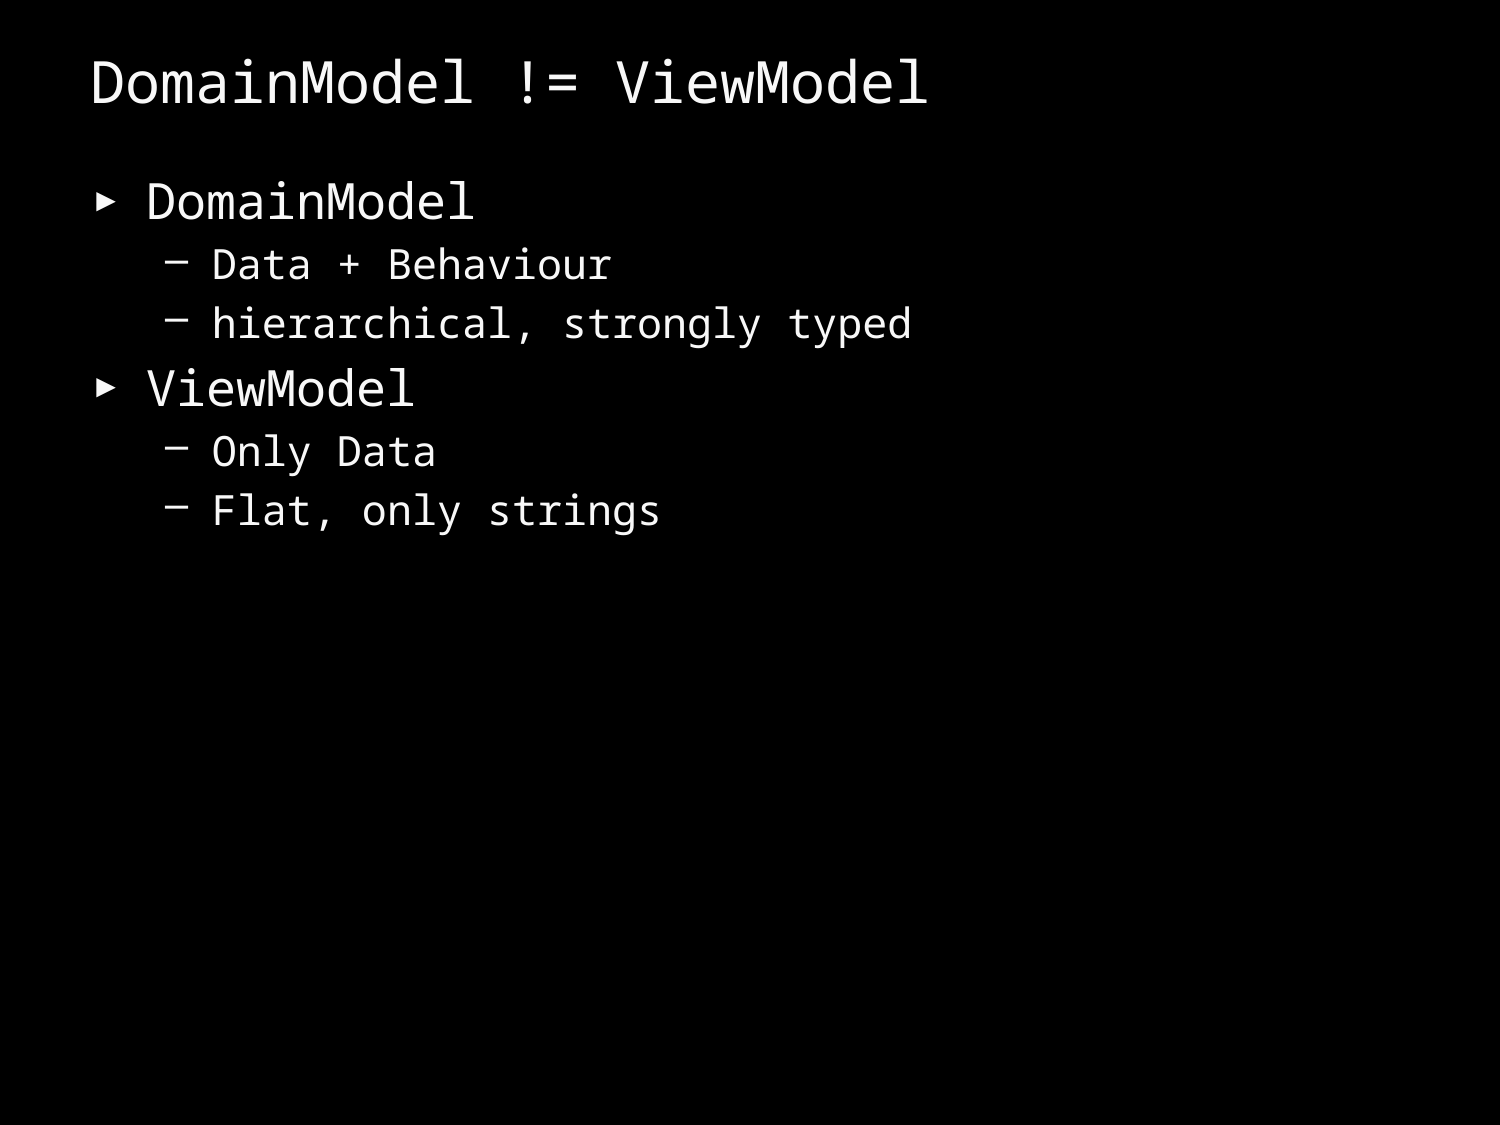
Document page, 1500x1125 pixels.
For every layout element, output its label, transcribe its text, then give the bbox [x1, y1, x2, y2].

list DomainModel Data + Behaviour hierarchical, strongly typed ViewModel Only Data Flat, only strings [74, 162, 1426, 554]
title DomainModel != ViewModel [74, 37, 1426, 123]
